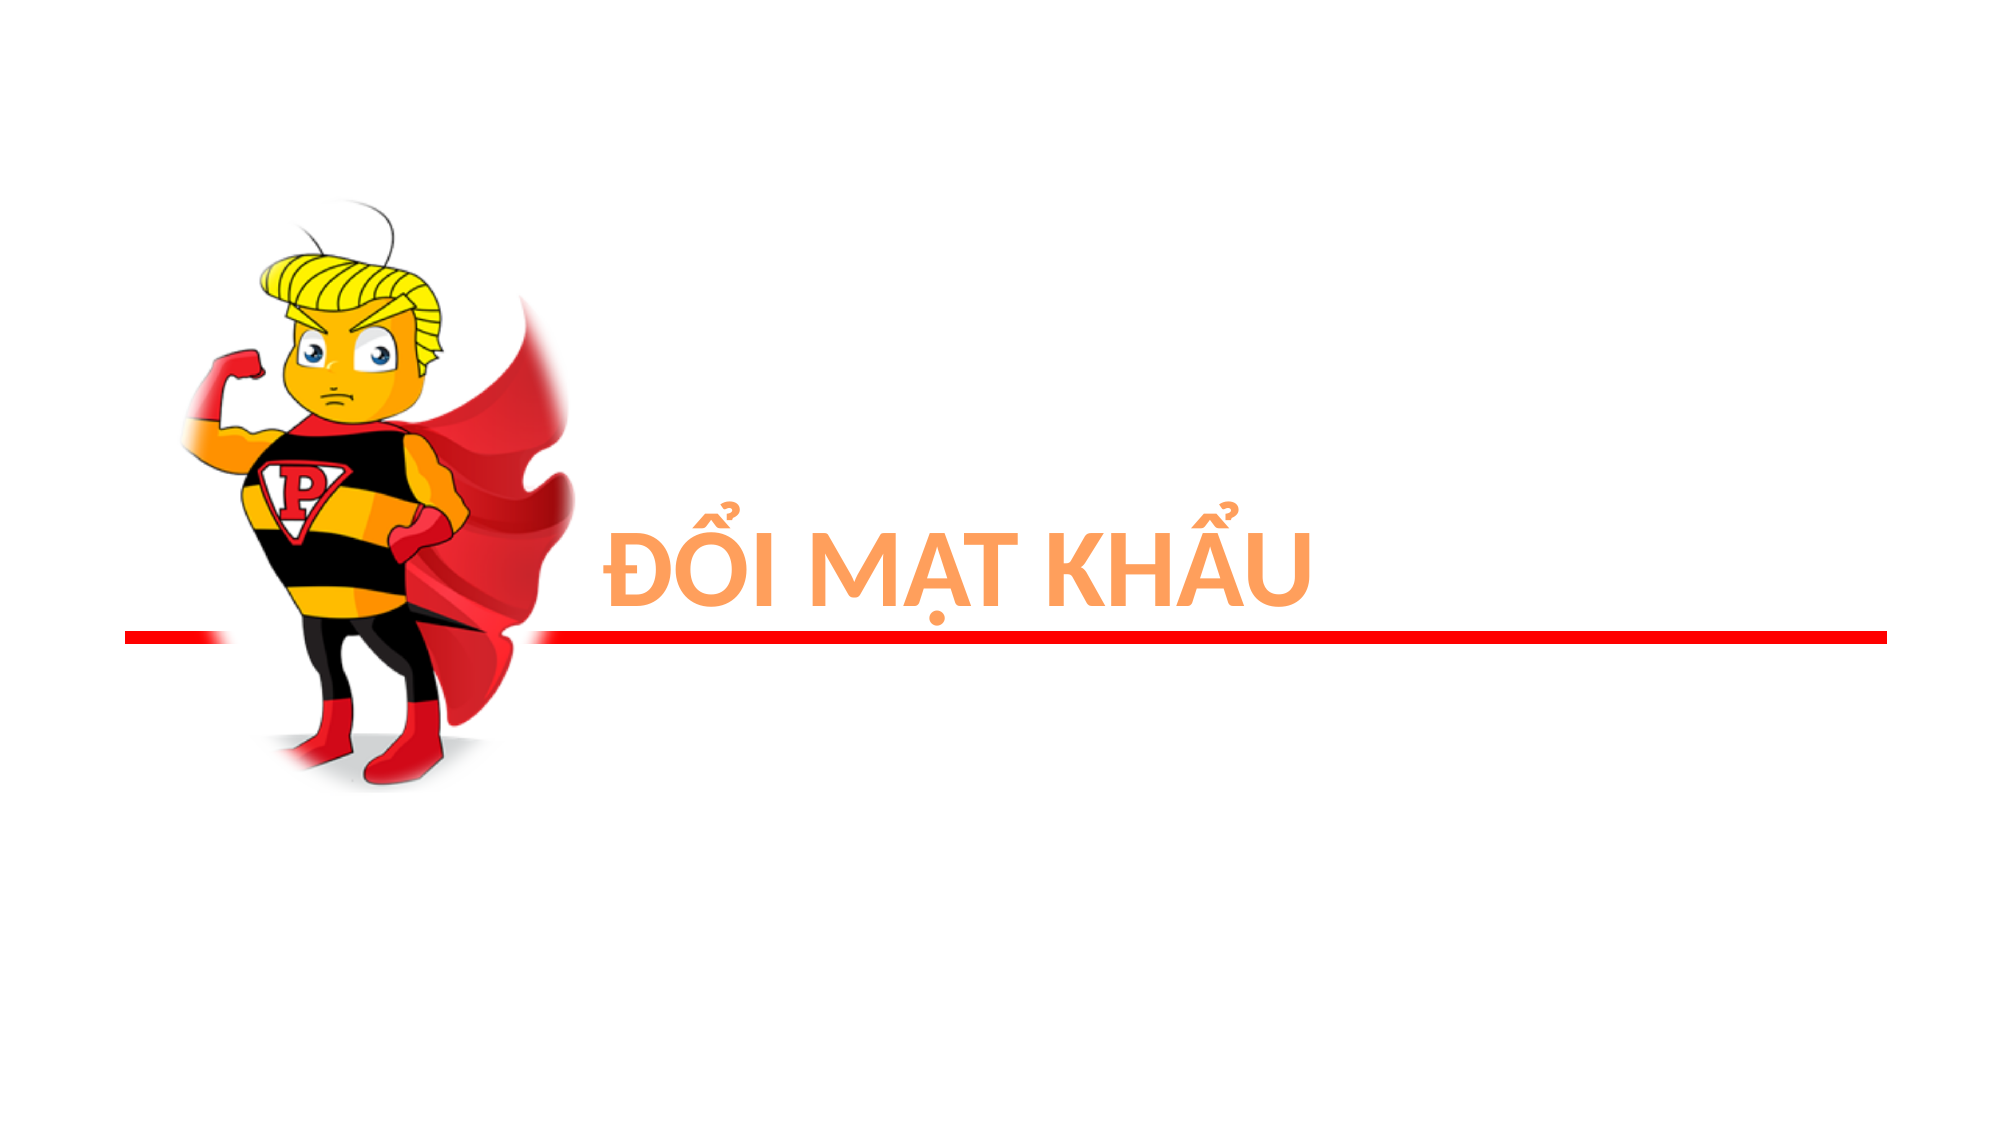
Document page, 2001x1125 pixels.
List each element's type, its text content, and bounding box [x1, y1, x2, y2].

picture [169, 187, 588, 809]
text_box Đổi mật khẩu [591, 486, 1332, 631]
